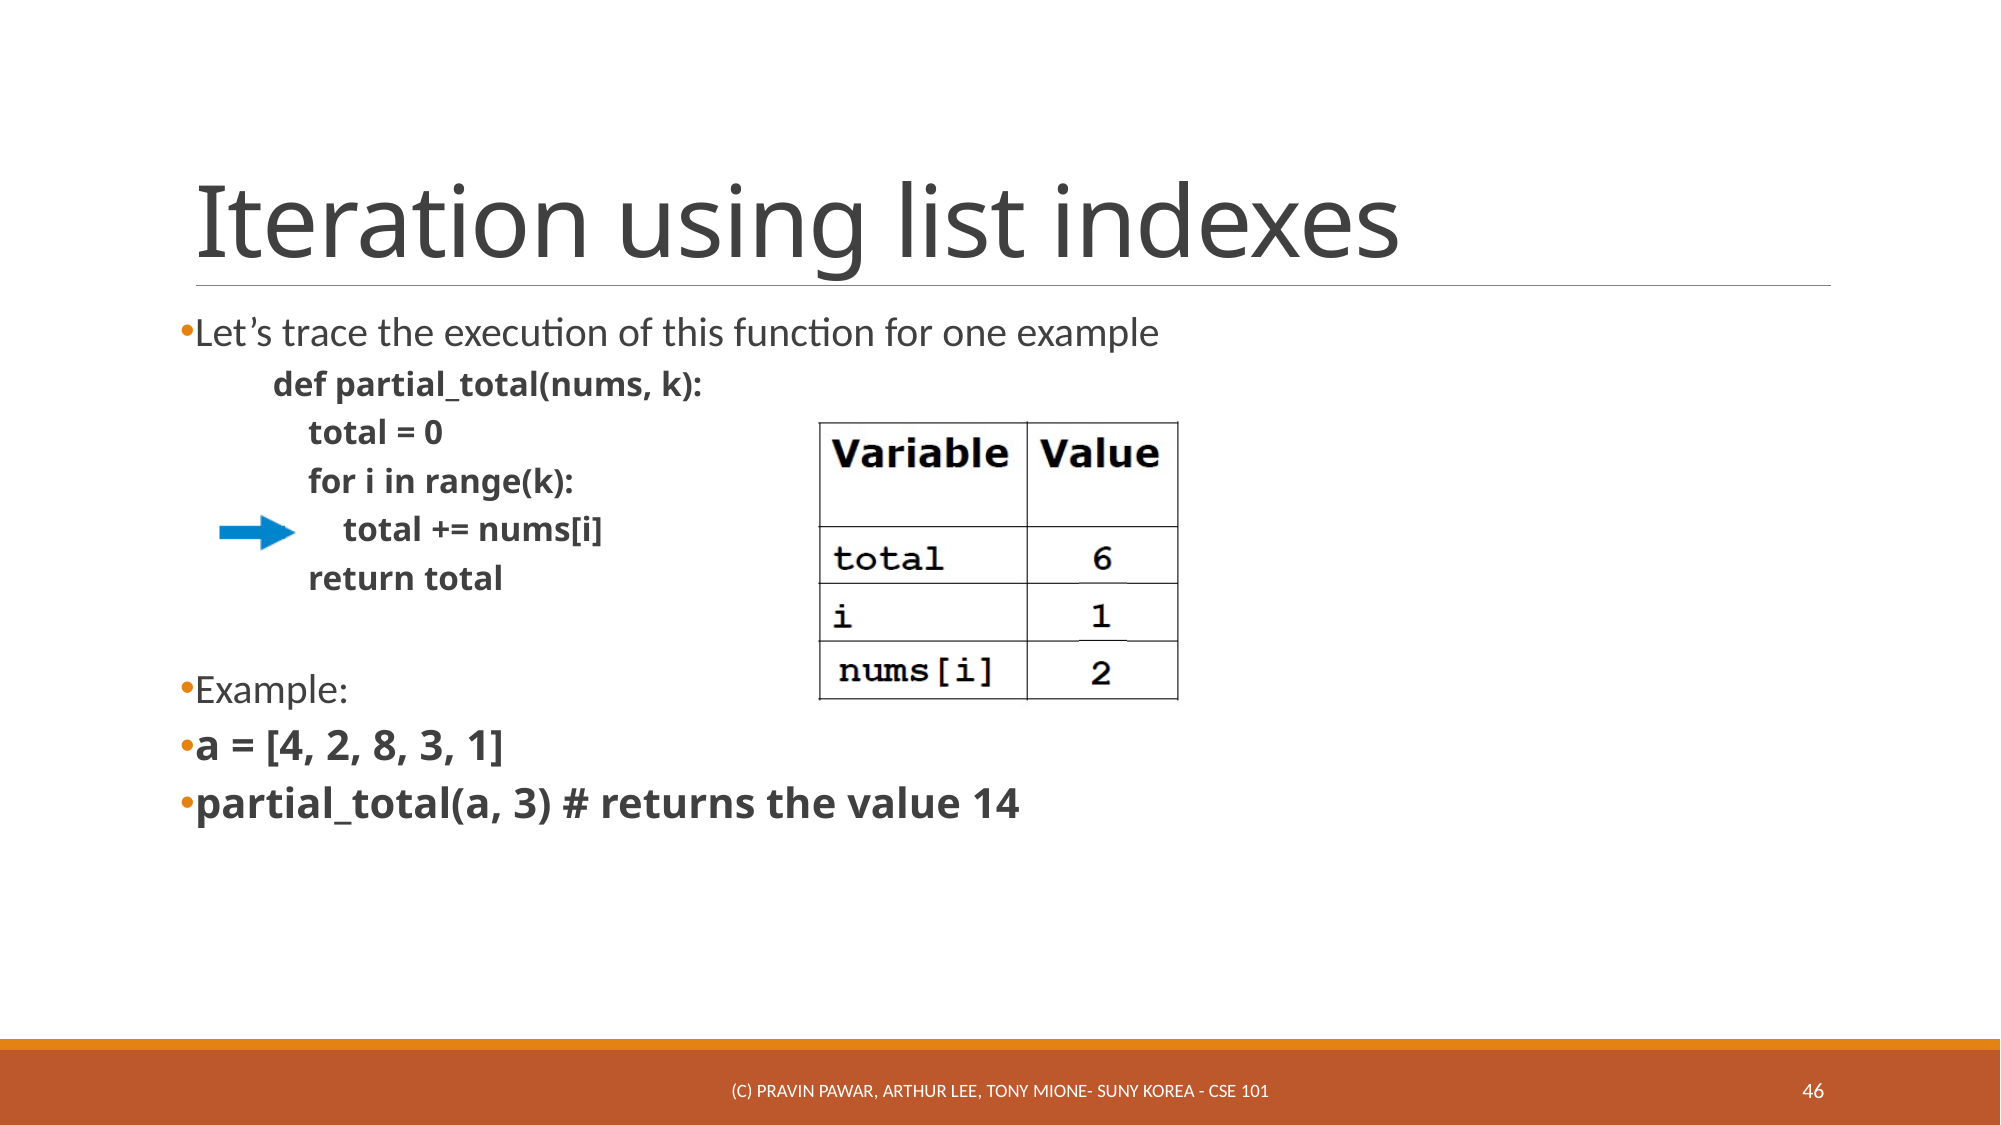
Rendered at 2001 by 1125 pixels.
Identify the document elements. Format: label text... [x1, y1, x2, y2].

list Let’s trace the execution of this function for one example def partial_total(nums, k): total = 0 for i in range(k): total += nums[i] return total Example: a = [4, 2, 8, 3, 1] partial_total(a, 3) # returns the value 14 [180, 302, 1830, 963]
footer (c) Pravin Pawar, Arthur Lee, Tony Mione- SUNY Korea - CSE 101 [604, 1059, 1396, 1120]
slide_number 46 [1624, 1059, 1840, 1120]
picture [200, 504, 302, 556]
title Iteration using list indexes [180, 47, 1830, 285]
picture [812, 415, 1188, 710]
